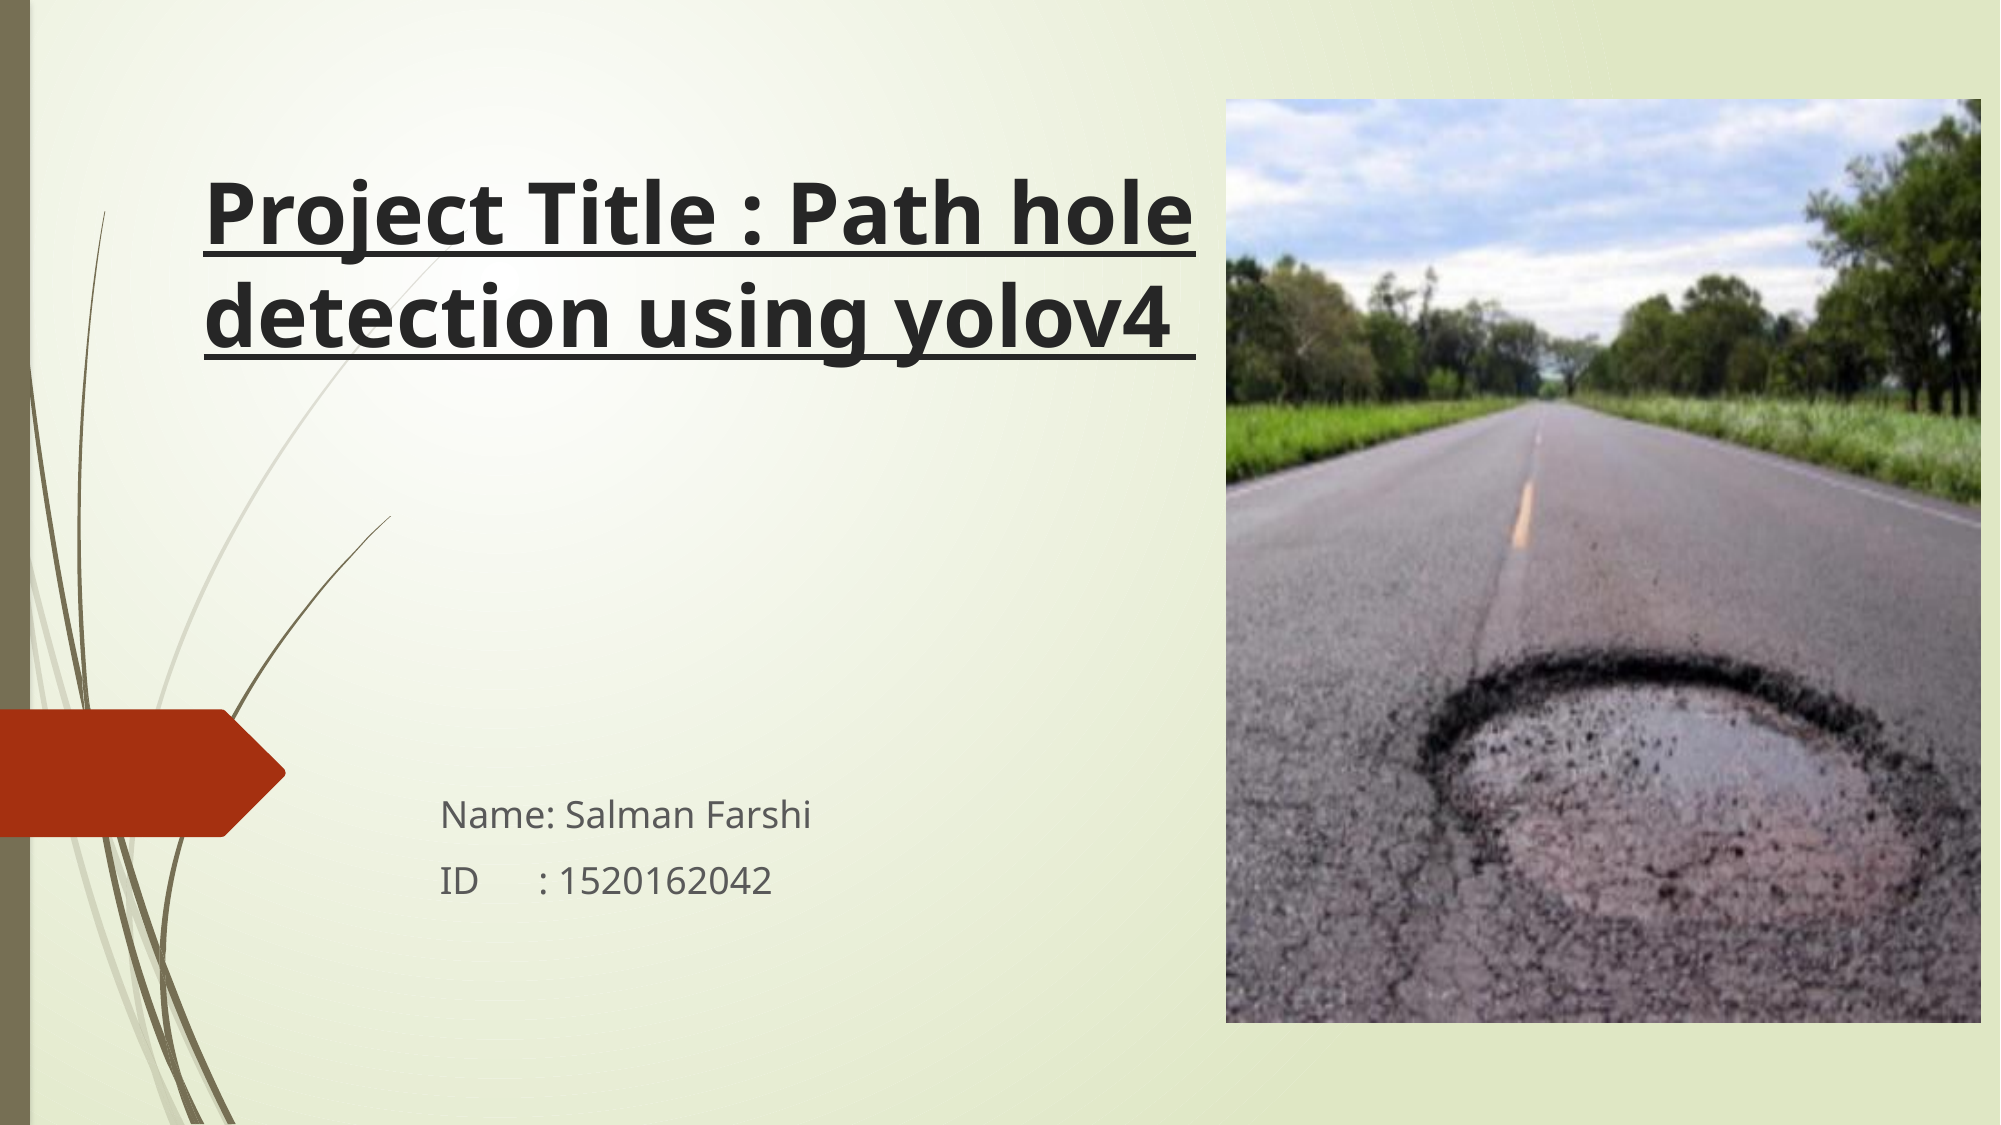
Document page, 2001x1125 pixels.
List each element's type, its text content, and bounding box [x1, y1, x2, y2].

picture [1226, 99, 1981, 1023]
subtitle Name: Salman Farshi ID : 1520162042 [424, 783, 1221, 969]
title Project Title : Path hole detection using yolov4 [98, 149, 1221, 373]
